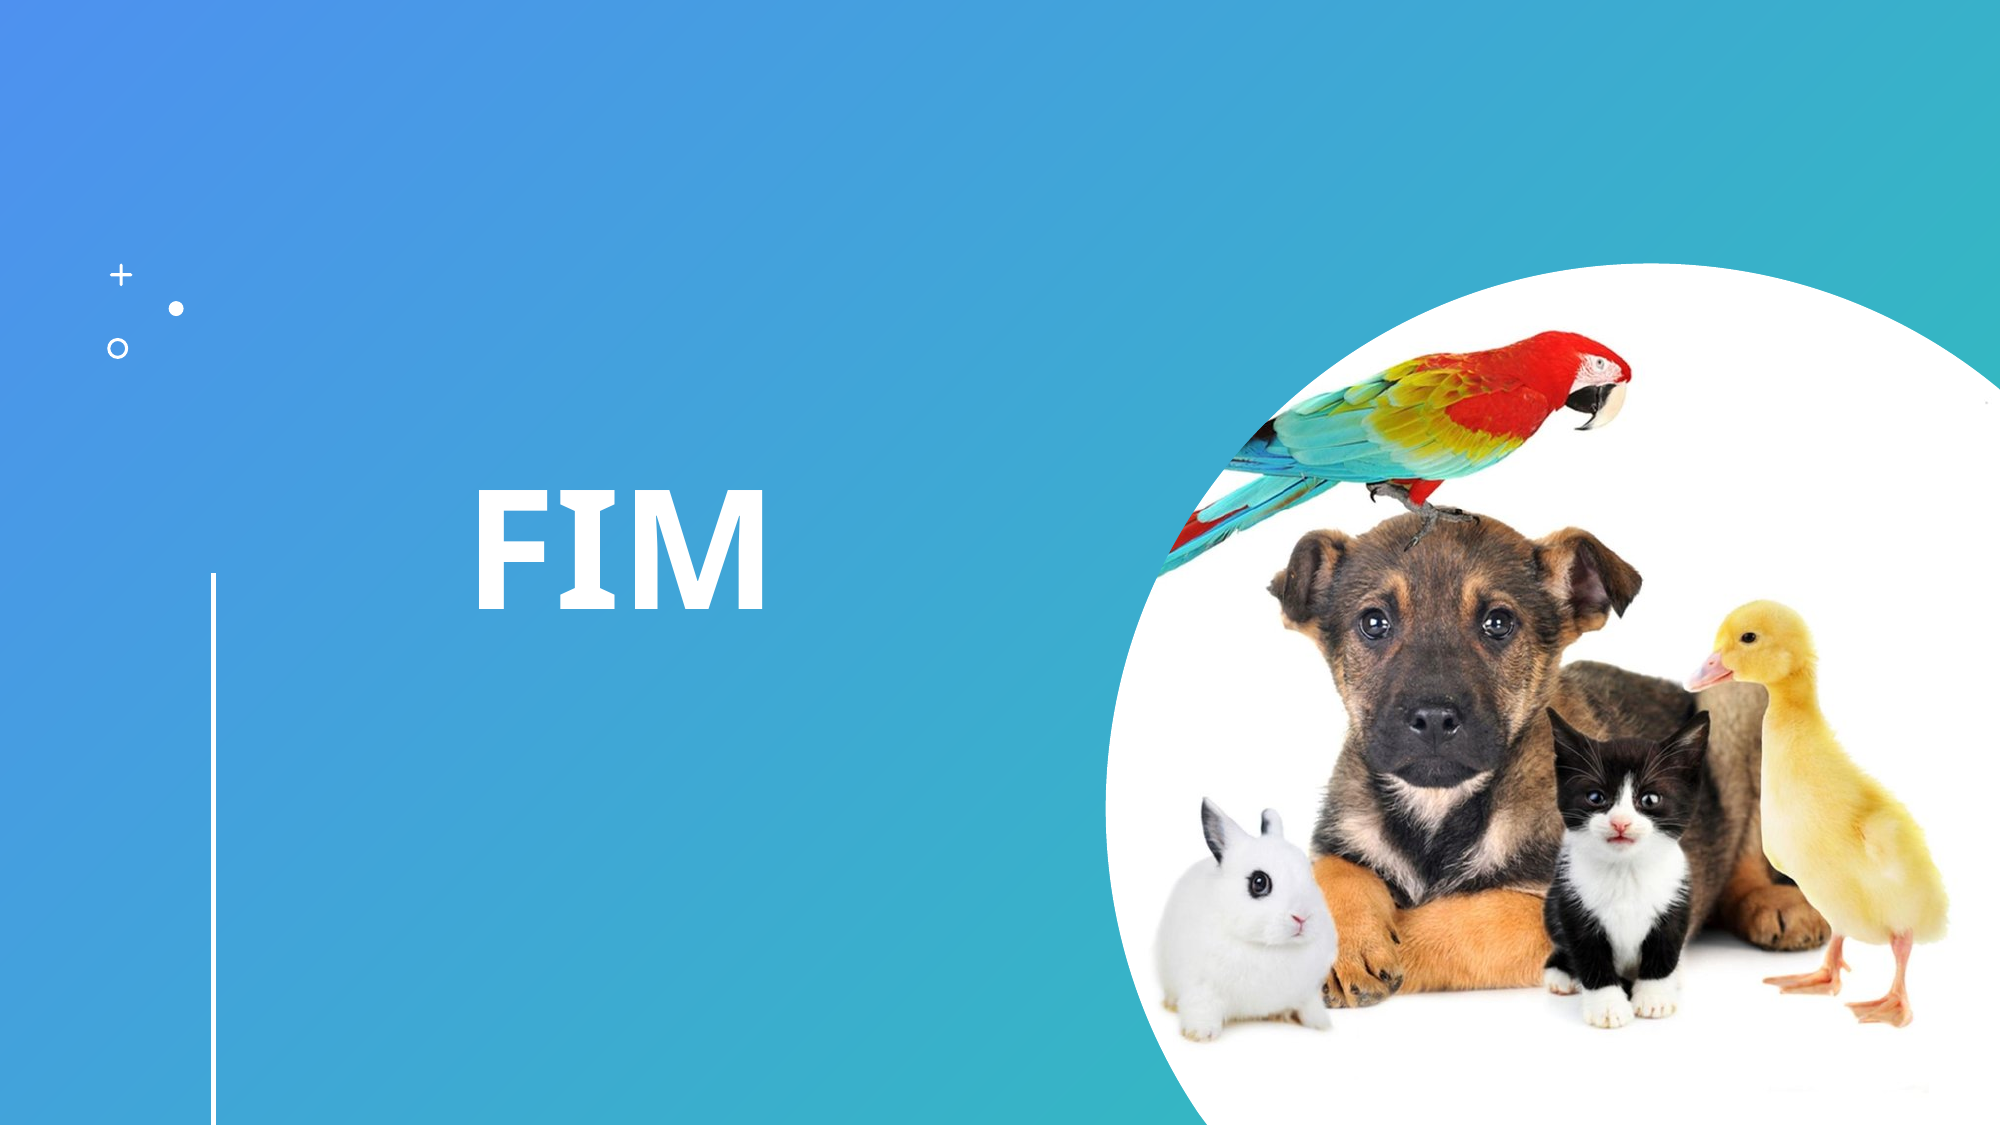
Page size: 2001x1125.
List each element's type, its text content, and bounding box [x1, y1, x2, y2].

text_box [0, 0, 2000, 1125]
text_box [118, 338, 129, 359]
title FIM [449, 471, 805, 653]
text_box [118, 263, 133, 287]
text_box [107, 338, 117, 359]
picture [1105, 263, 2000, 1125]
text_box [168, 301, 184, 317]
